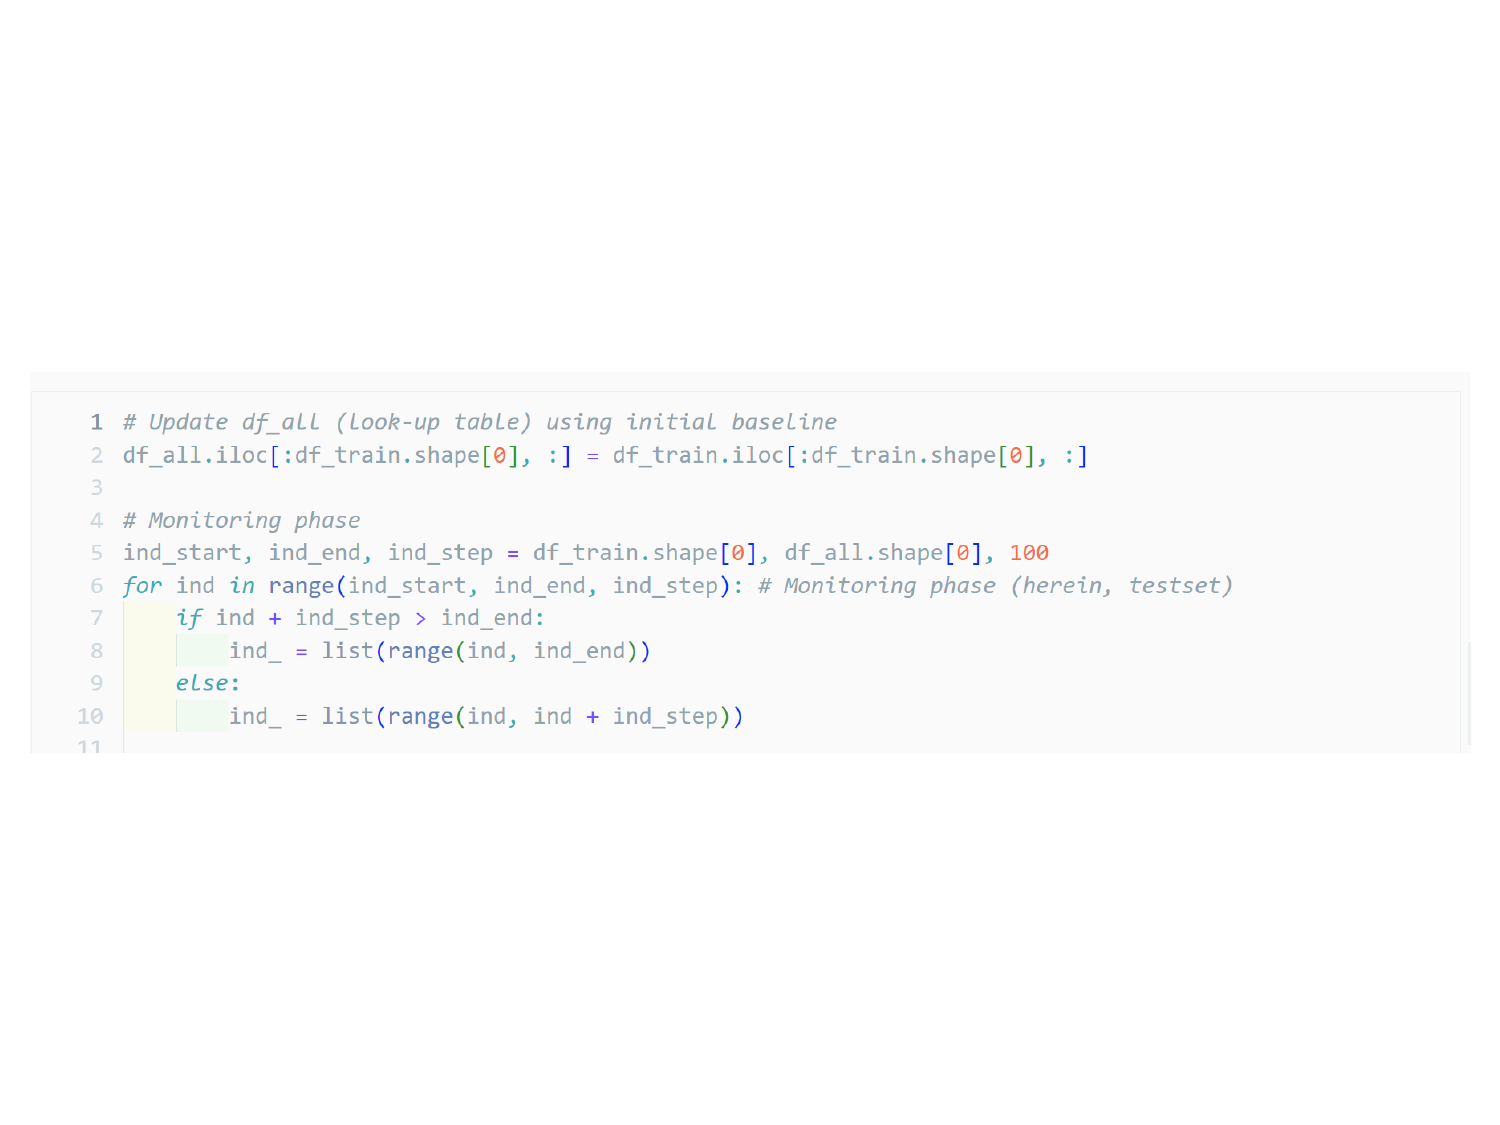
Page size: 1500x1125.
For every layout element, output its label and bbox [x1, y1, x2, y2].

picture [29, 372, 1471, 753]
